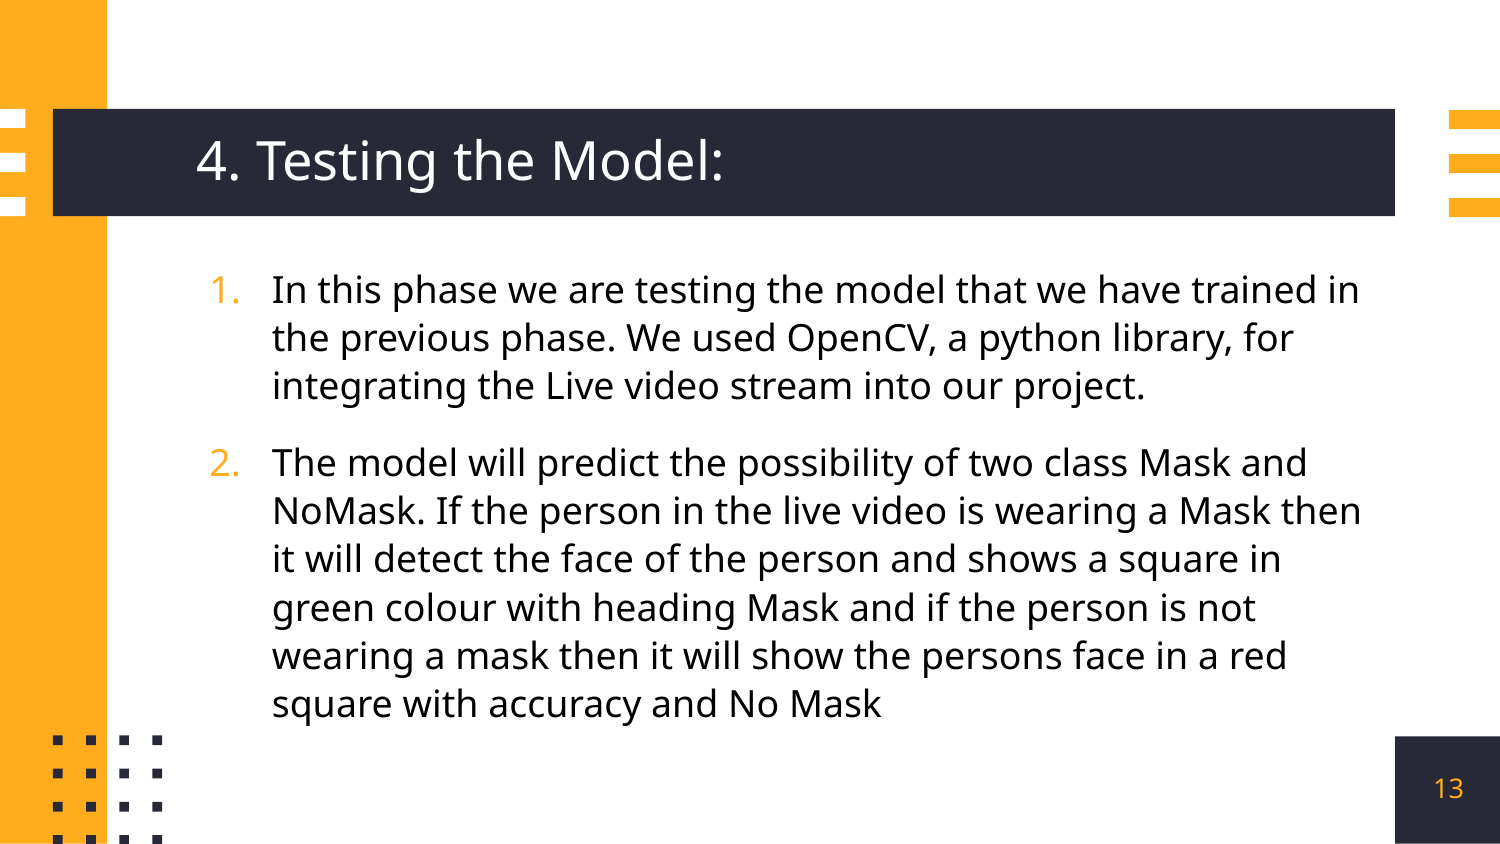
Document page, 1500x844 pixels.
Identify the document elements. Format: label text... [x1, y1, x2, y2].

list In this phase we are testing the model that we have trained in the previous phase. We used OpenCV, a python library, for integrating the Live video stream into our project. The model will predict the possibility of two class Mask and NoMask. If the person in the live video is wearing a Mask then it will detect the face of the person and shows a square in green colour with heading Mask and if the person is not wearing a mask then it will show the persons face in a red square with accuracy and No Mask [196, 262, 1396, 844]
slide_number 13 [1395, 736, 1500, 844]
title 4. Testing the Model: [196, 108, 1396, 217]
